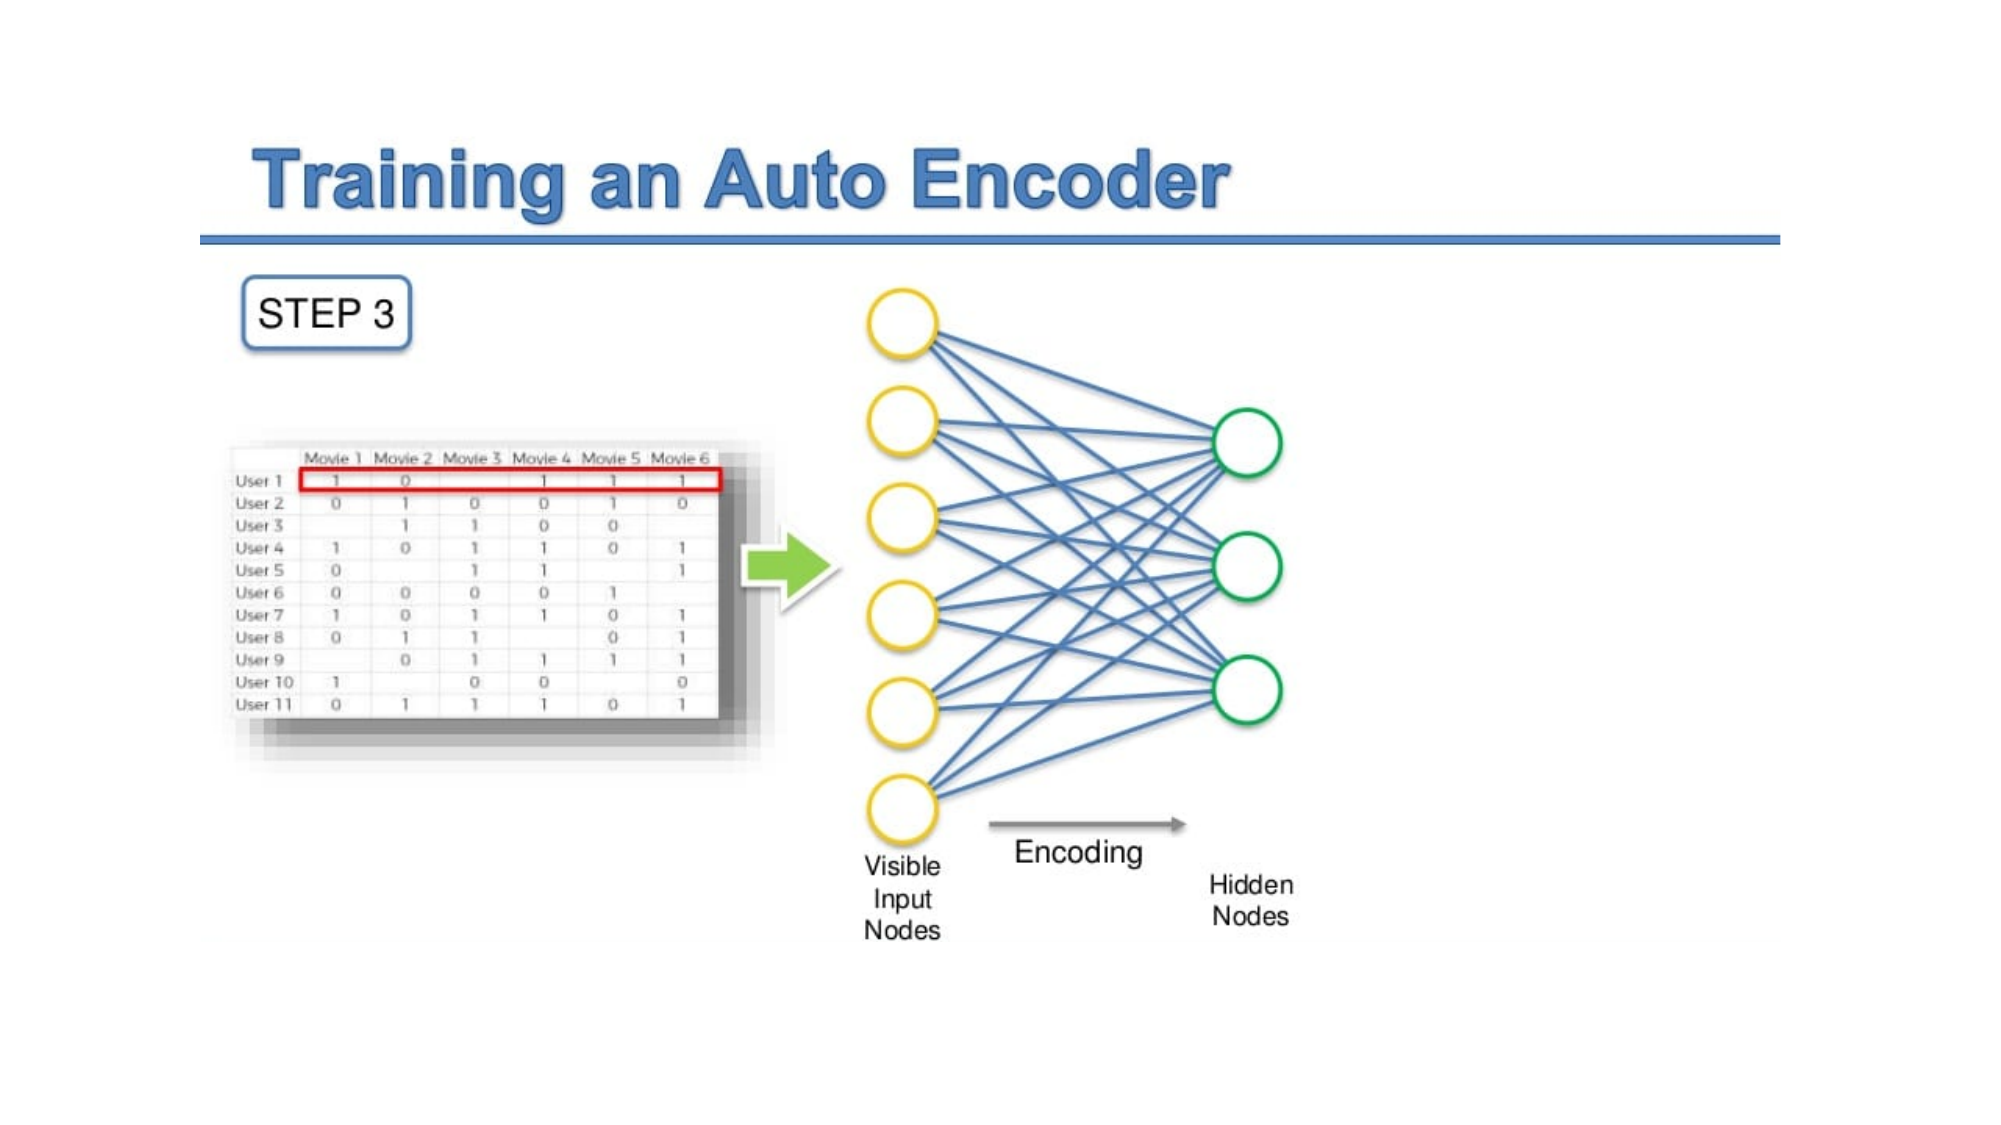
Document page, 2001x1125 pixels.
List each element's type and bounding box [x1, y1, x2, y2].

picture [199, 112, 1781, 942]
